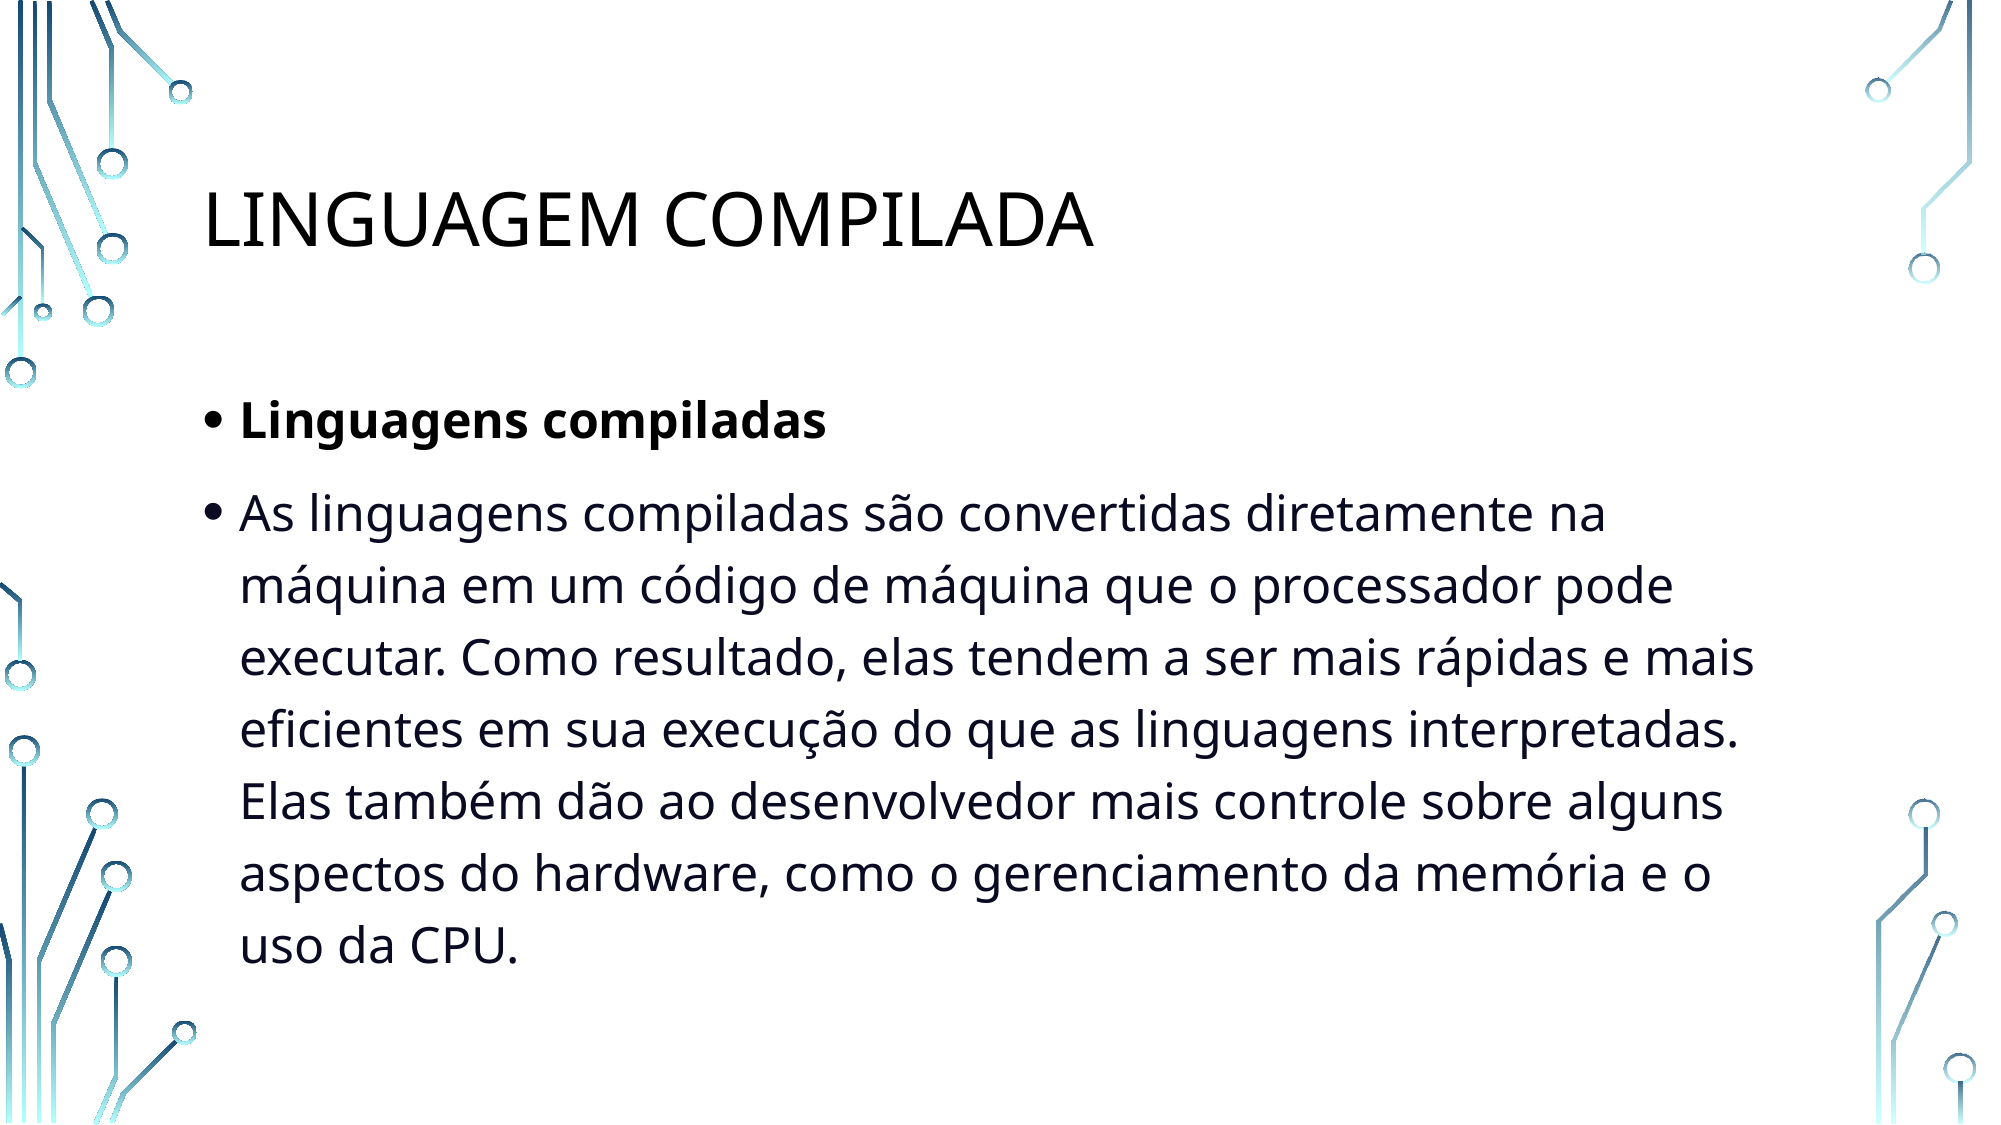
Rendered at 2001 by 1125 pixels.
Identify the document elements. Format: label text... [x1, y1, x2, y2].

title Linguagem Compilada [187, 101, 1813, 344]
list Linguagens compiladas As linguagens compiladas são convertidas diretamente na máquina em um código de máquina que o processador pode executar. Como resultado, elas tendem a ser mais rápidas e mais eficientes em sua execução do que as linguagens interpretadas. Elas também dão ao desenvolvedor mais controle sobre alguns aspectos do hardware, como o gerenciamento da memória e o uso da CPU. [187, 369, 1813, 950]
